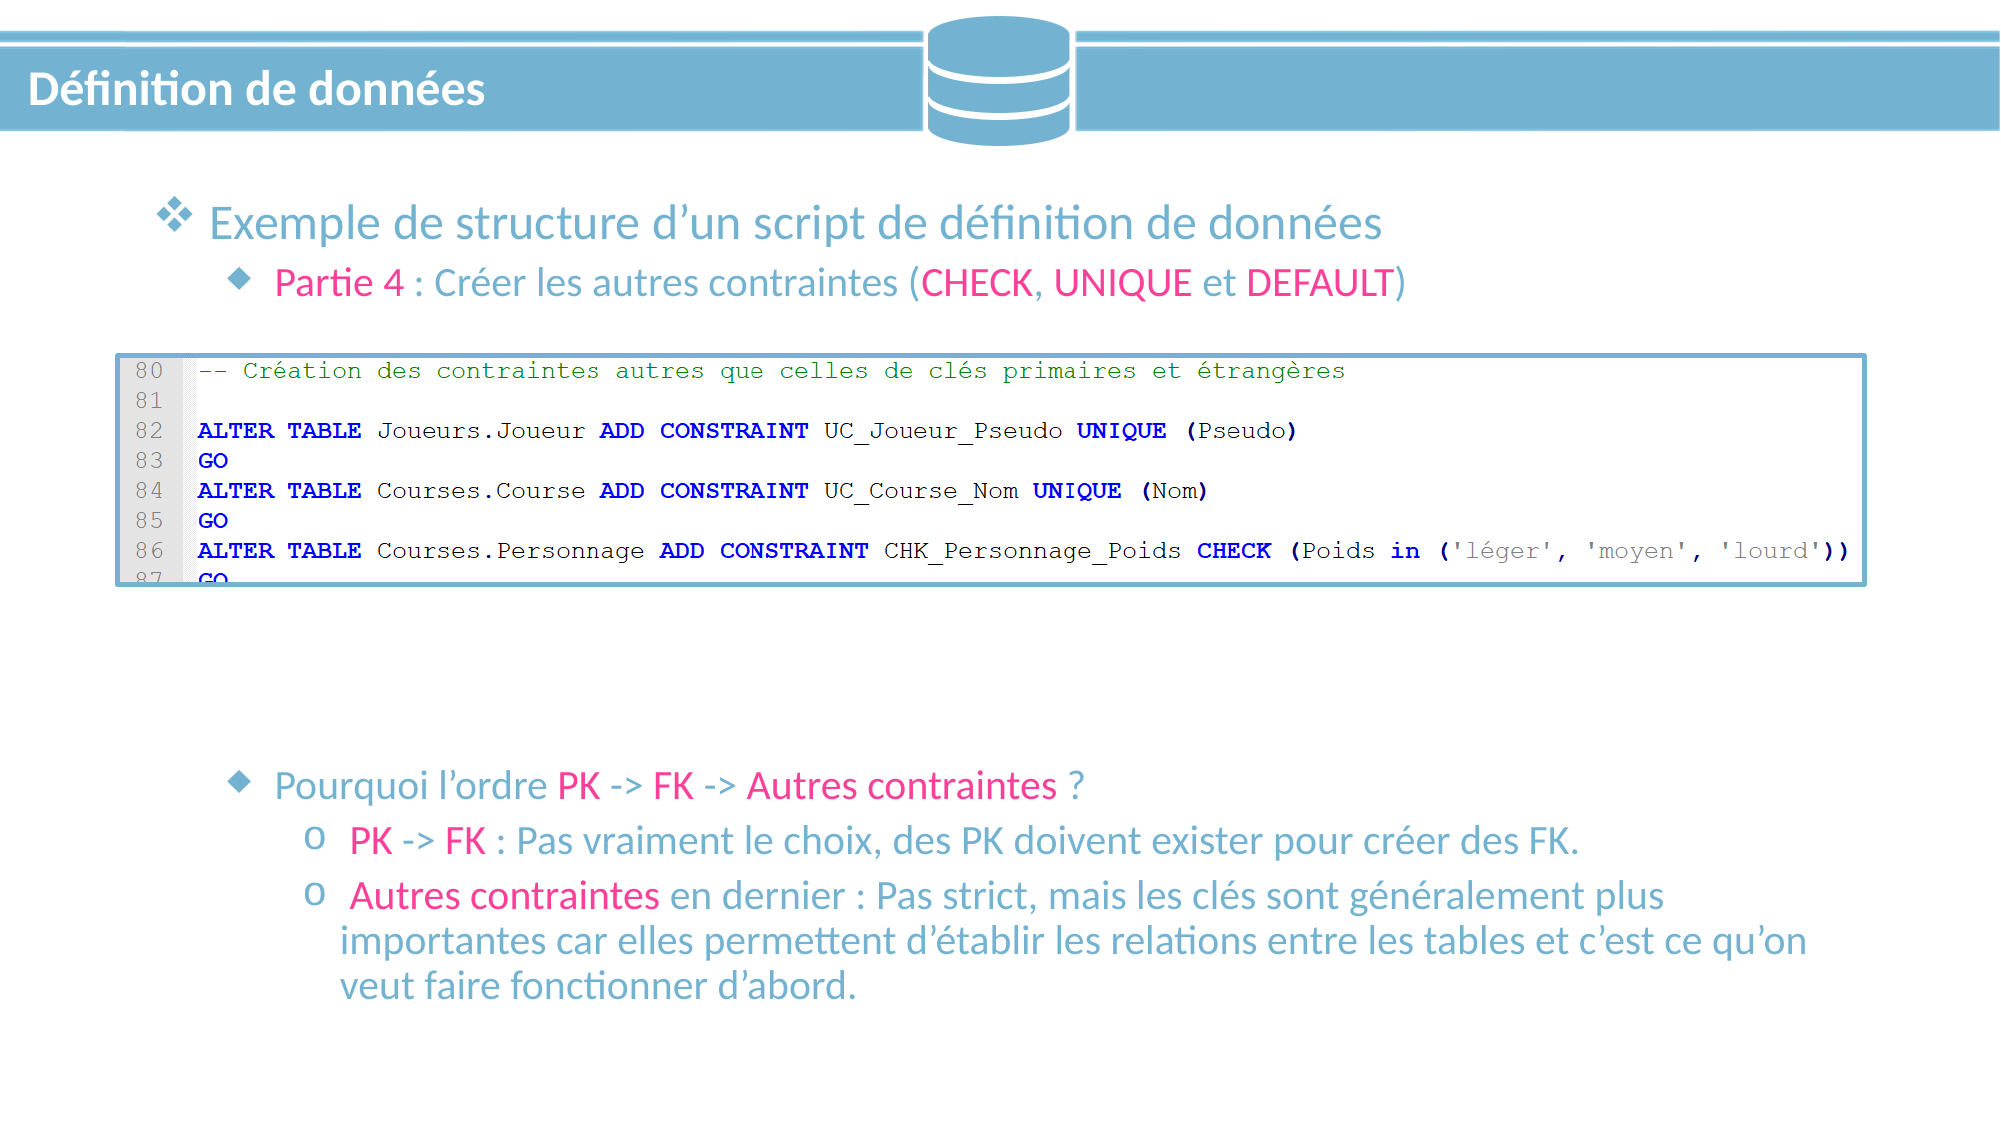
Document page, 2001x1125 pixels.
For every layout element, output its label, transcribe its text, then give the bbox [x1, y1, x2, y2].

title Définition de données [12, 58, 913, 120]
picture [119, 357, 1862, 583]
list Exemple de structure d’un script de définition de données Partie 4 : Créer les autres contraintes (CHECK, UNIQUE et DEFAULT) Pourquoi l’ordre PK -> FK -> Autres contraintes ? PK -> FK : Pas vraiment le choix, des PK doivent exister pour créer des FK. Autres contraintes en dernier : Pas strict, mais les clés sont généralement plus importantes car elles permettent d’établir les relations entre les tables et c’est ce qu’on veut faire fonctionner d’abord. [137, 188, 1862, 353]
list Exemple de structure d’un script de définition de données Partie 4 : Créer les autres contraintes (CHECK, UNIQUE et DEFAULT) Pourquoi l’ordre PK -> FK -> Autres contraintes ? PK -> FK : Pas vraiment le choix, des PK doivent exister pour créer des FK. Autres contraintes en dernier : Pas strict, mais les clés sont généralement plus importantes car elles permettent d’établir les relations entre les tables et c’est ce qu’on veut faire fonctionner d’abord. [137, 587, 1862, 1014]
picture [0, 3, 2000, 159]
